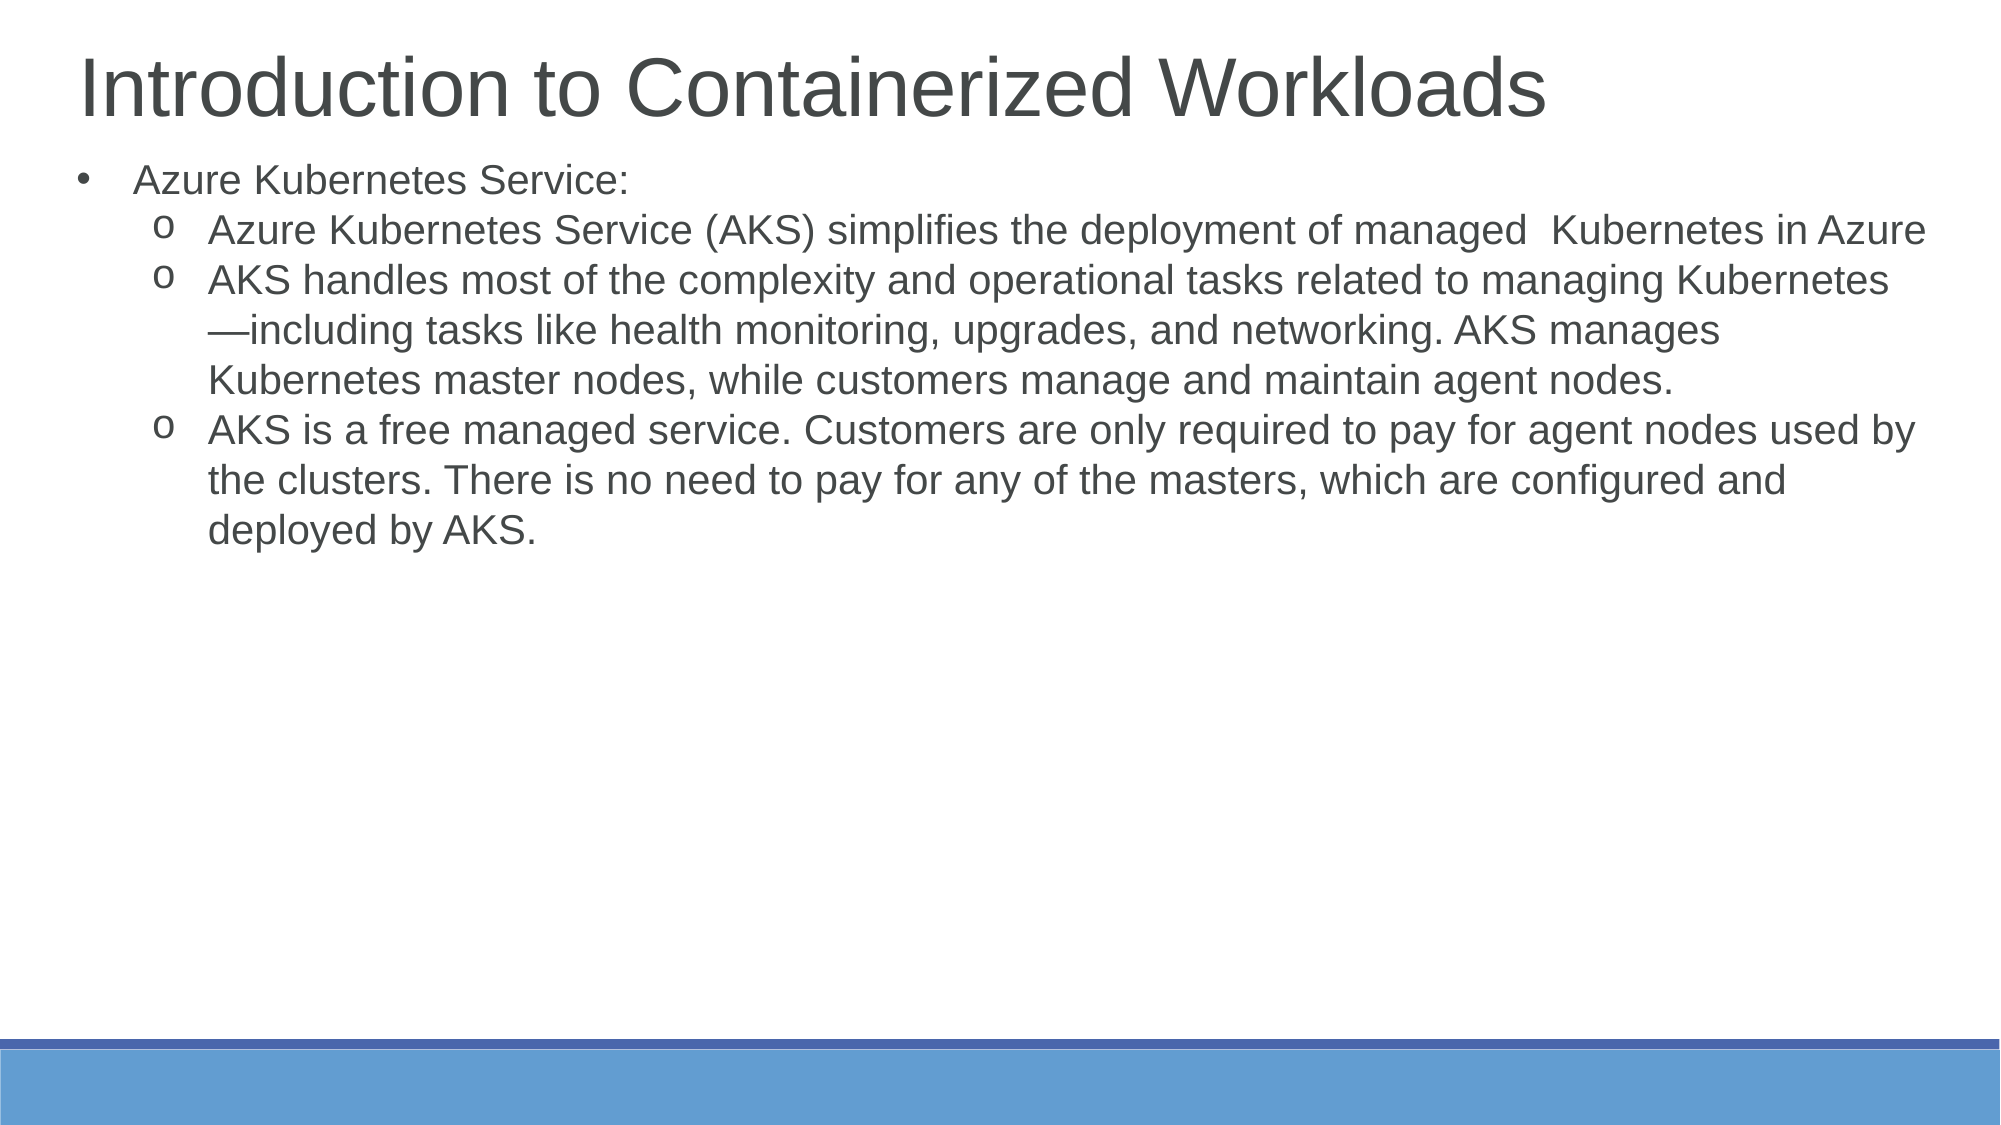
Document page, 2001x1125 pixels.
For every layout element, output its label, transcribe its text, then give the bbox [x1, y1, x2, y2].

text_box Introduction to Containerized Workloads [76, 31, 1960, 134]
text_box Azure Kubernetes Service: Azure Kubernetes Service (AKS) simplifies the deployment of managed Kubernetes in Azure AKS handles most of the complexity and operational tasks related to managing Kubernetes—including tasks like health monitoring, upgrades, and networking. AKS manages Kubernetes master nodes, while customers manage and maintain agent nodes. AKS is a free managed service. Customers are only required to pay for agent nodes used by the clusters. There is no need to pay for any of the masters, which are configured and deployed by AKS. [76, 150, 1931, 604]
